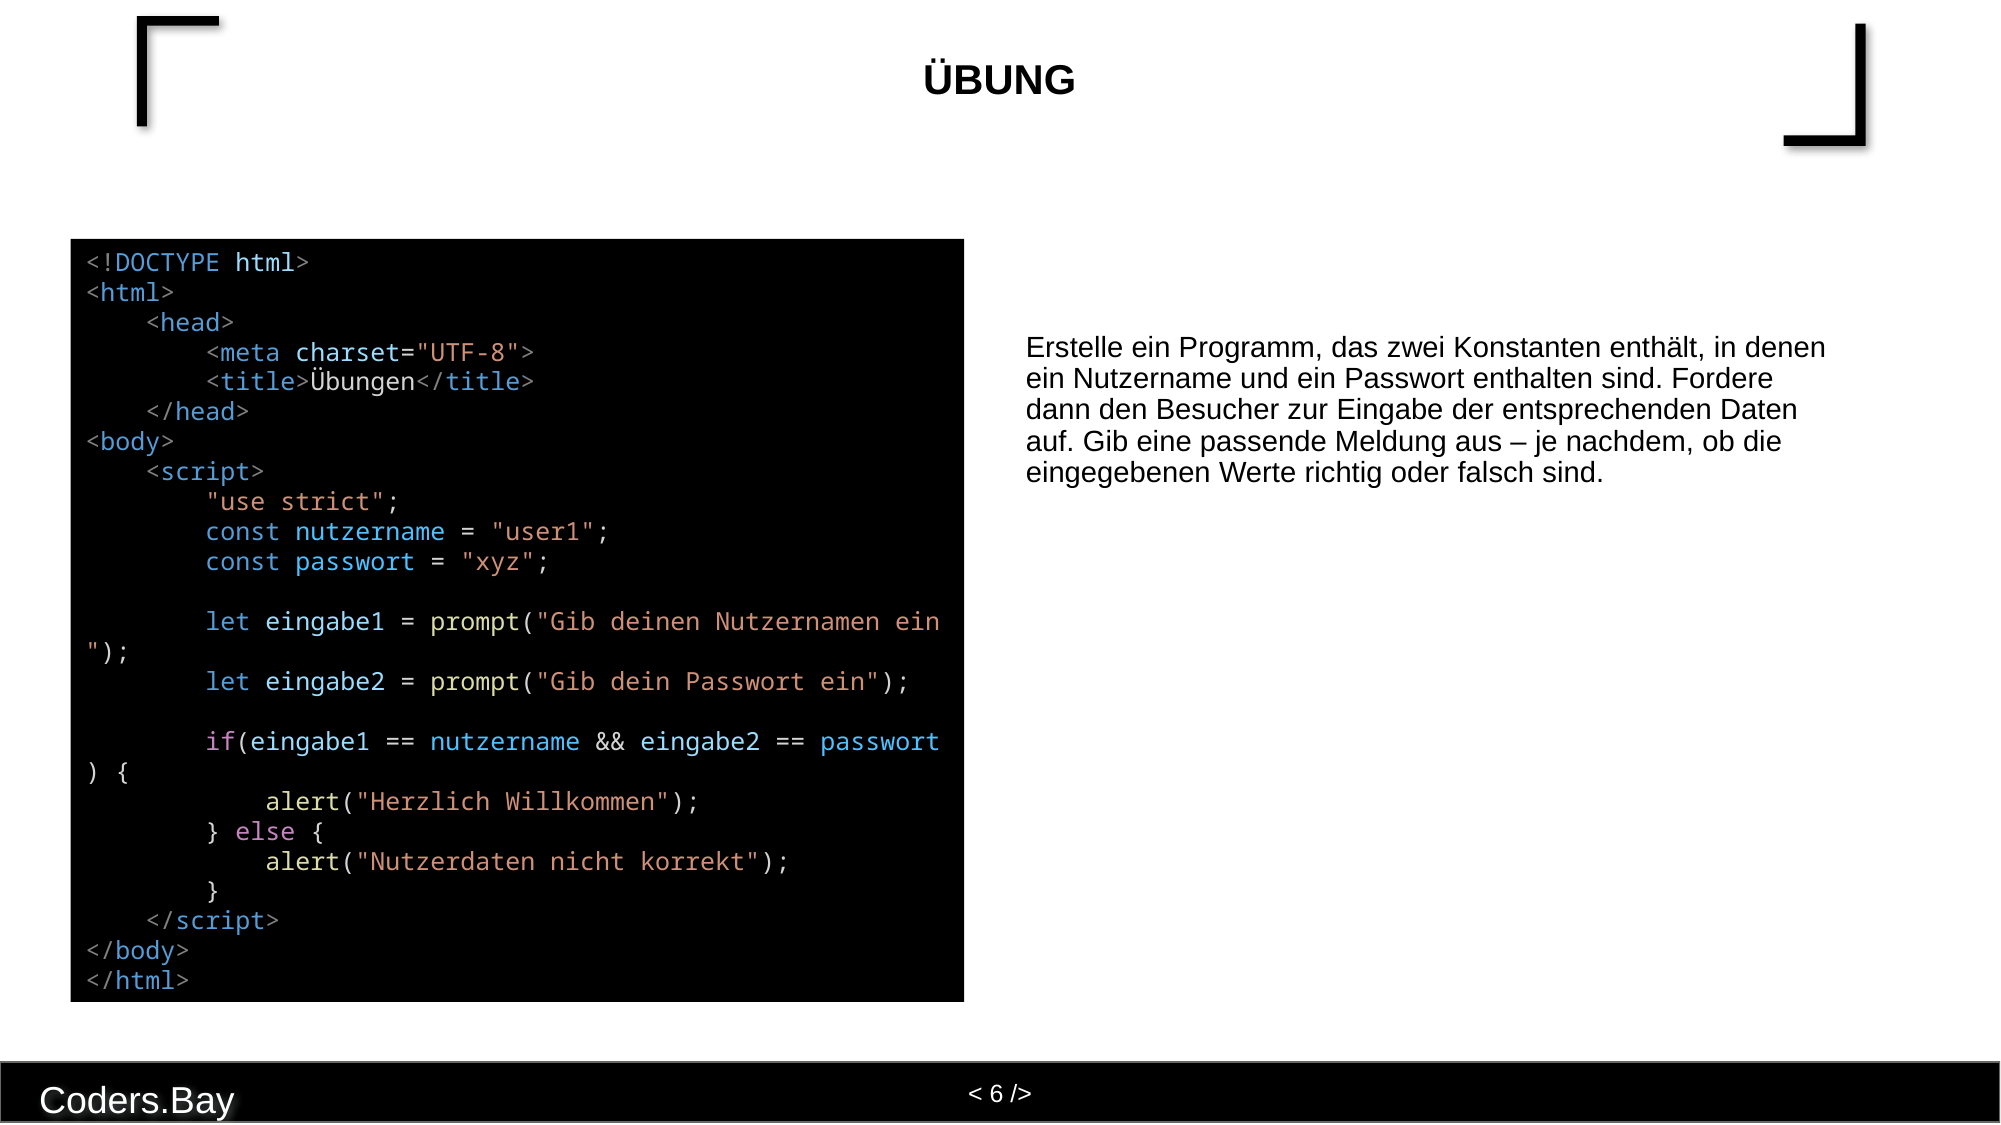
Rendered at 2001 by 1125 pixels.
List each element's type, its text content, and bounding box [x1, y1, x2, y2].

title Übung [155, 36, 1845, 127]
text_box <!DOCTYPE html> <html> <head> <meta charset="UTF-8"> <title>Übungen</title> </head> <body> <script> "use strict"; const nutzername = "user1"; const passwort = "xyz"; let eingabe1 = prompt("Gib deinen Nutzernamen ein"); let eingabe2 = prompt("Gib dein Passwort ein"); if(eingabe1 == nutzername && eingabe2 == passwort) { alert("Herzlich Willkommen"); } else { alert("Nutzerdaten nicht korrekt"); } </script> </body> </html> [70, 238, 965, 1002]
list Erstelle ein Programm, das zwei Konstanten enthält, in denen ein Nutzername und ein Passwort enthalten sind. Fordere dann den Besucher zur Eingabe der entsprechenden Daten auf. Gib eine passende Meldung aus – je nachdem, ob die eingegebenen Werte richtig oder falsch sind. [1011, 324, 1845, 499]
